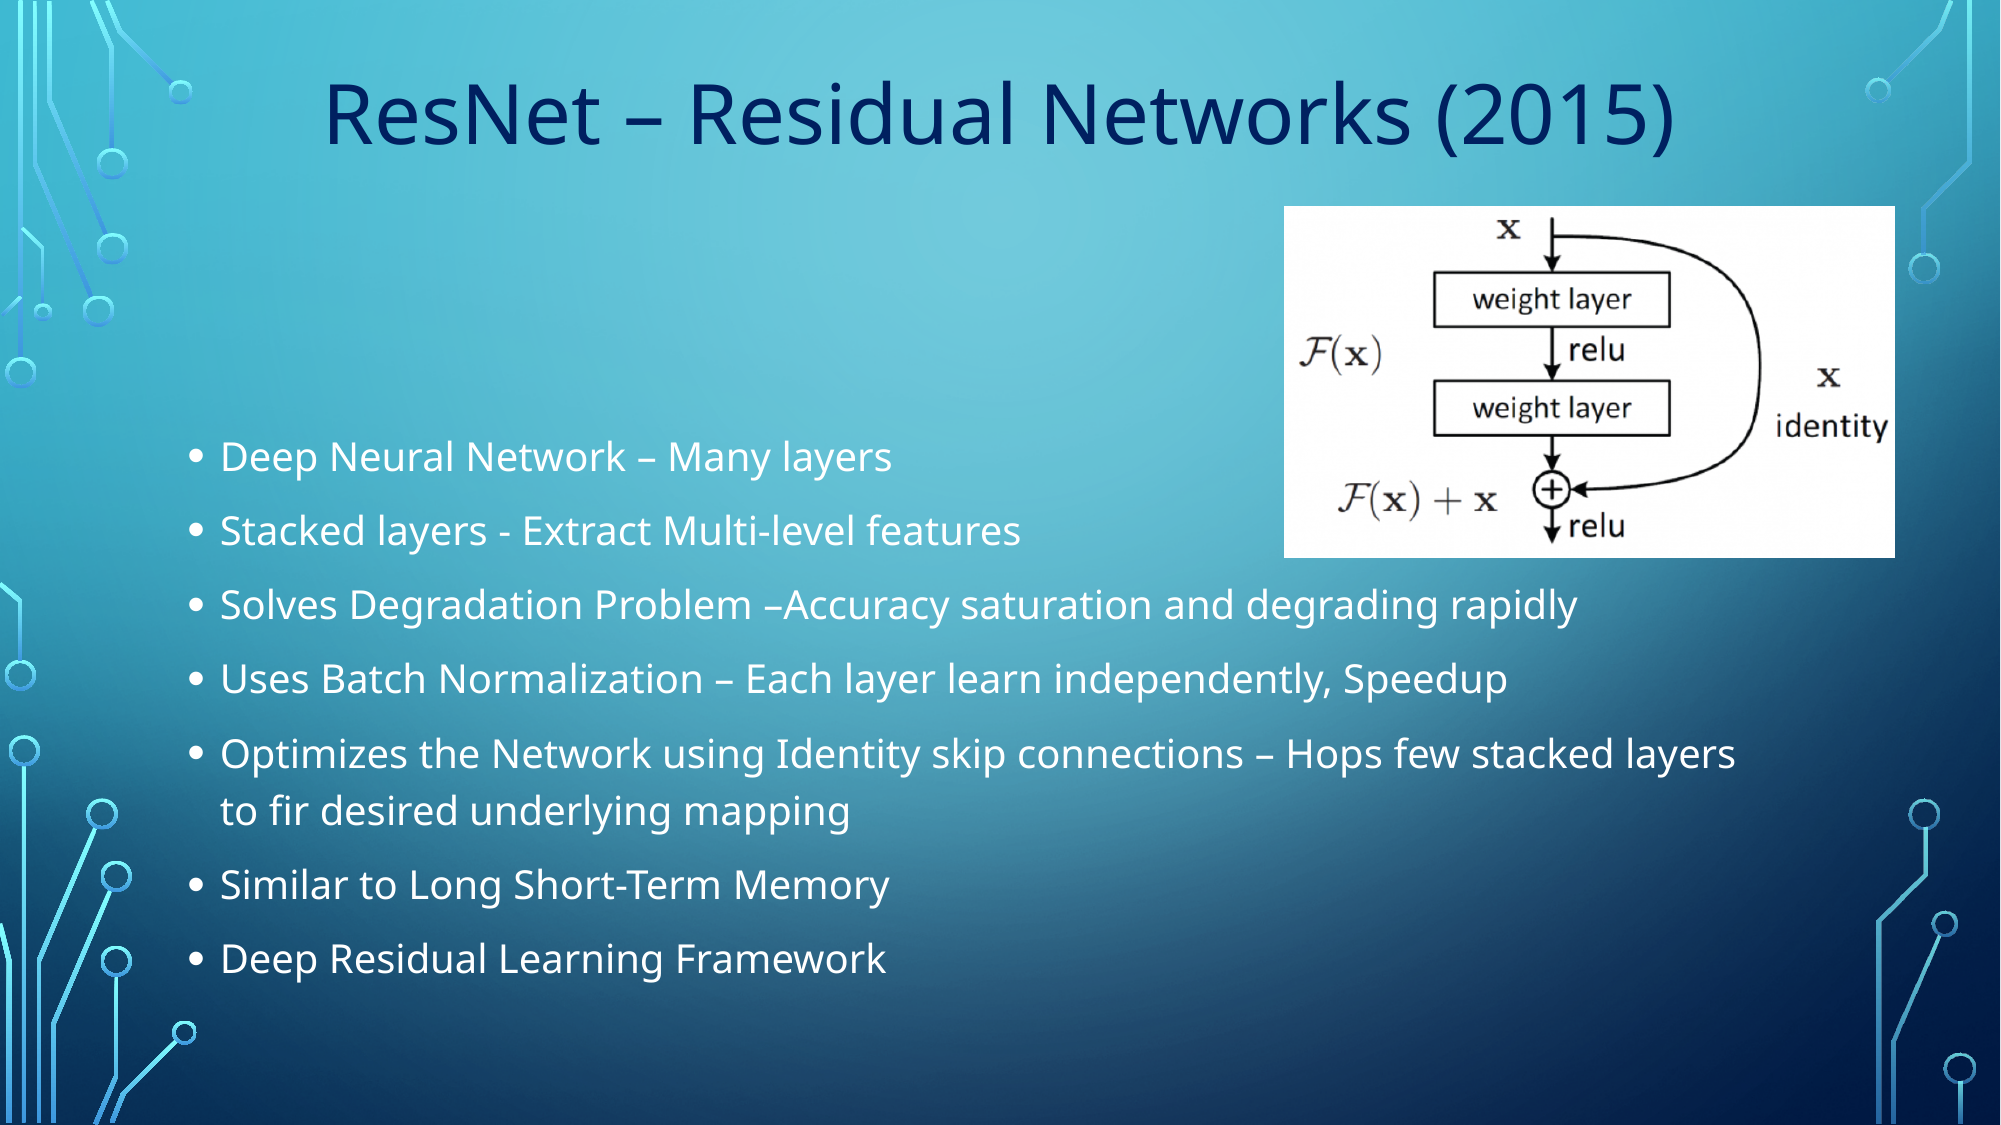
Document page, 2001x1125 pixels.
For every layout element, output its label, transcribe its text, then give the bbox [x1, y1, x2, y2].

title ResNet – Residual Networks (2015) [187, 27, 1813, 207]
picture [1284, 206, 1895, 559]
list Deep Neural Network – Many layers Stacked layers - Extract Multi-level features Solves Degradation Problem –Accuracy saturation and degrading rapidly Uses Batch Normalization – Each layer learn independently, Speedup Optimizes the Network using Identity skip connections – Hops few stacked layers to fir desired underlying mapping Similar to Long Short-Term Memory Deep Residual Learning Framework [172, 414, 1798, 996]
